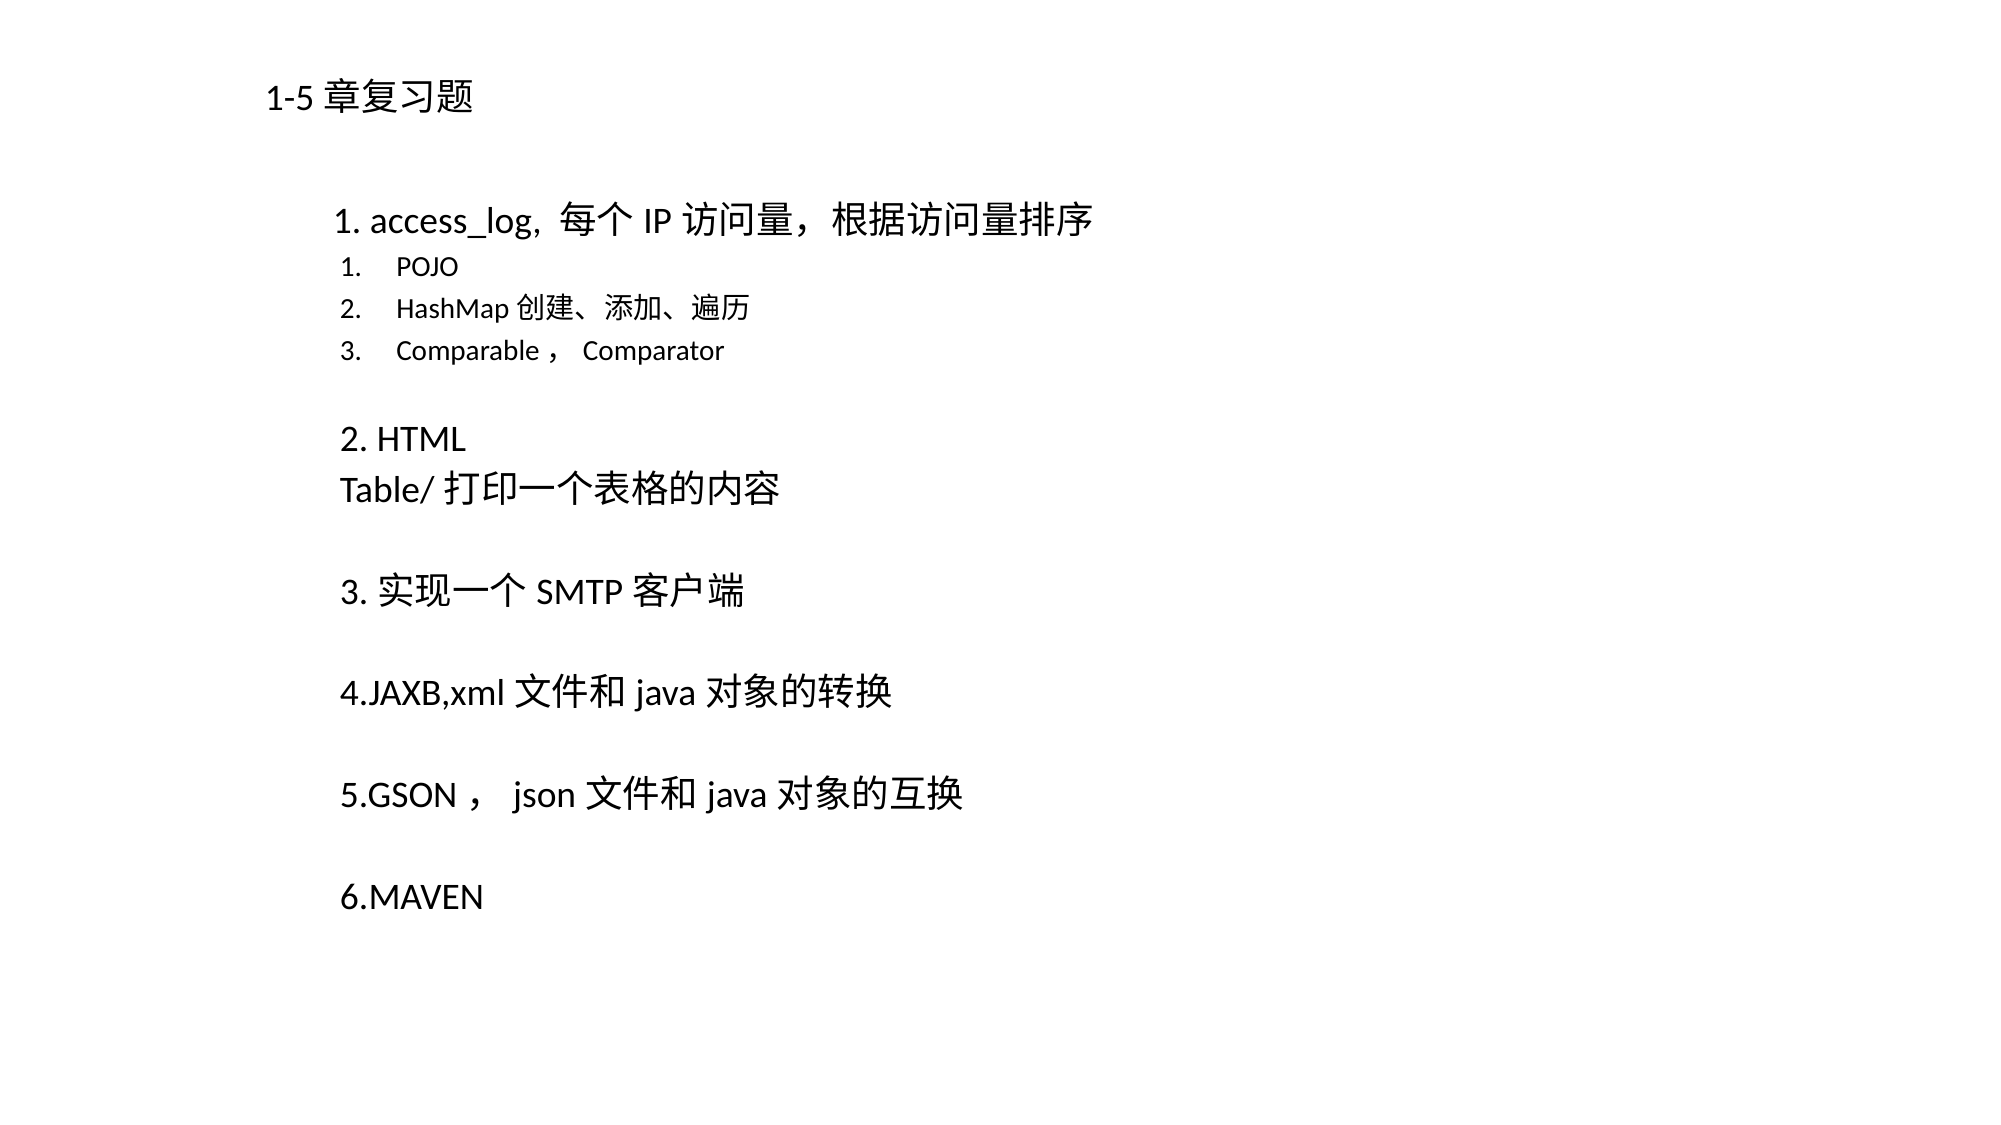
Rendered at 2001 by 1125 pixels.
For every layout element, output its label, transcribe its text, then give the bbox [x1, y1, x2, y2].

subtitle 1-5章复习题 1. access_log, 每个IP访问量，根据访问量排序 POJO HashMap创建、添加、遍历 Comparable，Comparator 2. HTML Table/打印一个表格的内容 3.实现一个SMTP客户端 4.JAXB,xml文件和java对象的转换 5.GSON，json文件和java对象的互换 6.MAVEN [249, 70, 1750, 1077]
